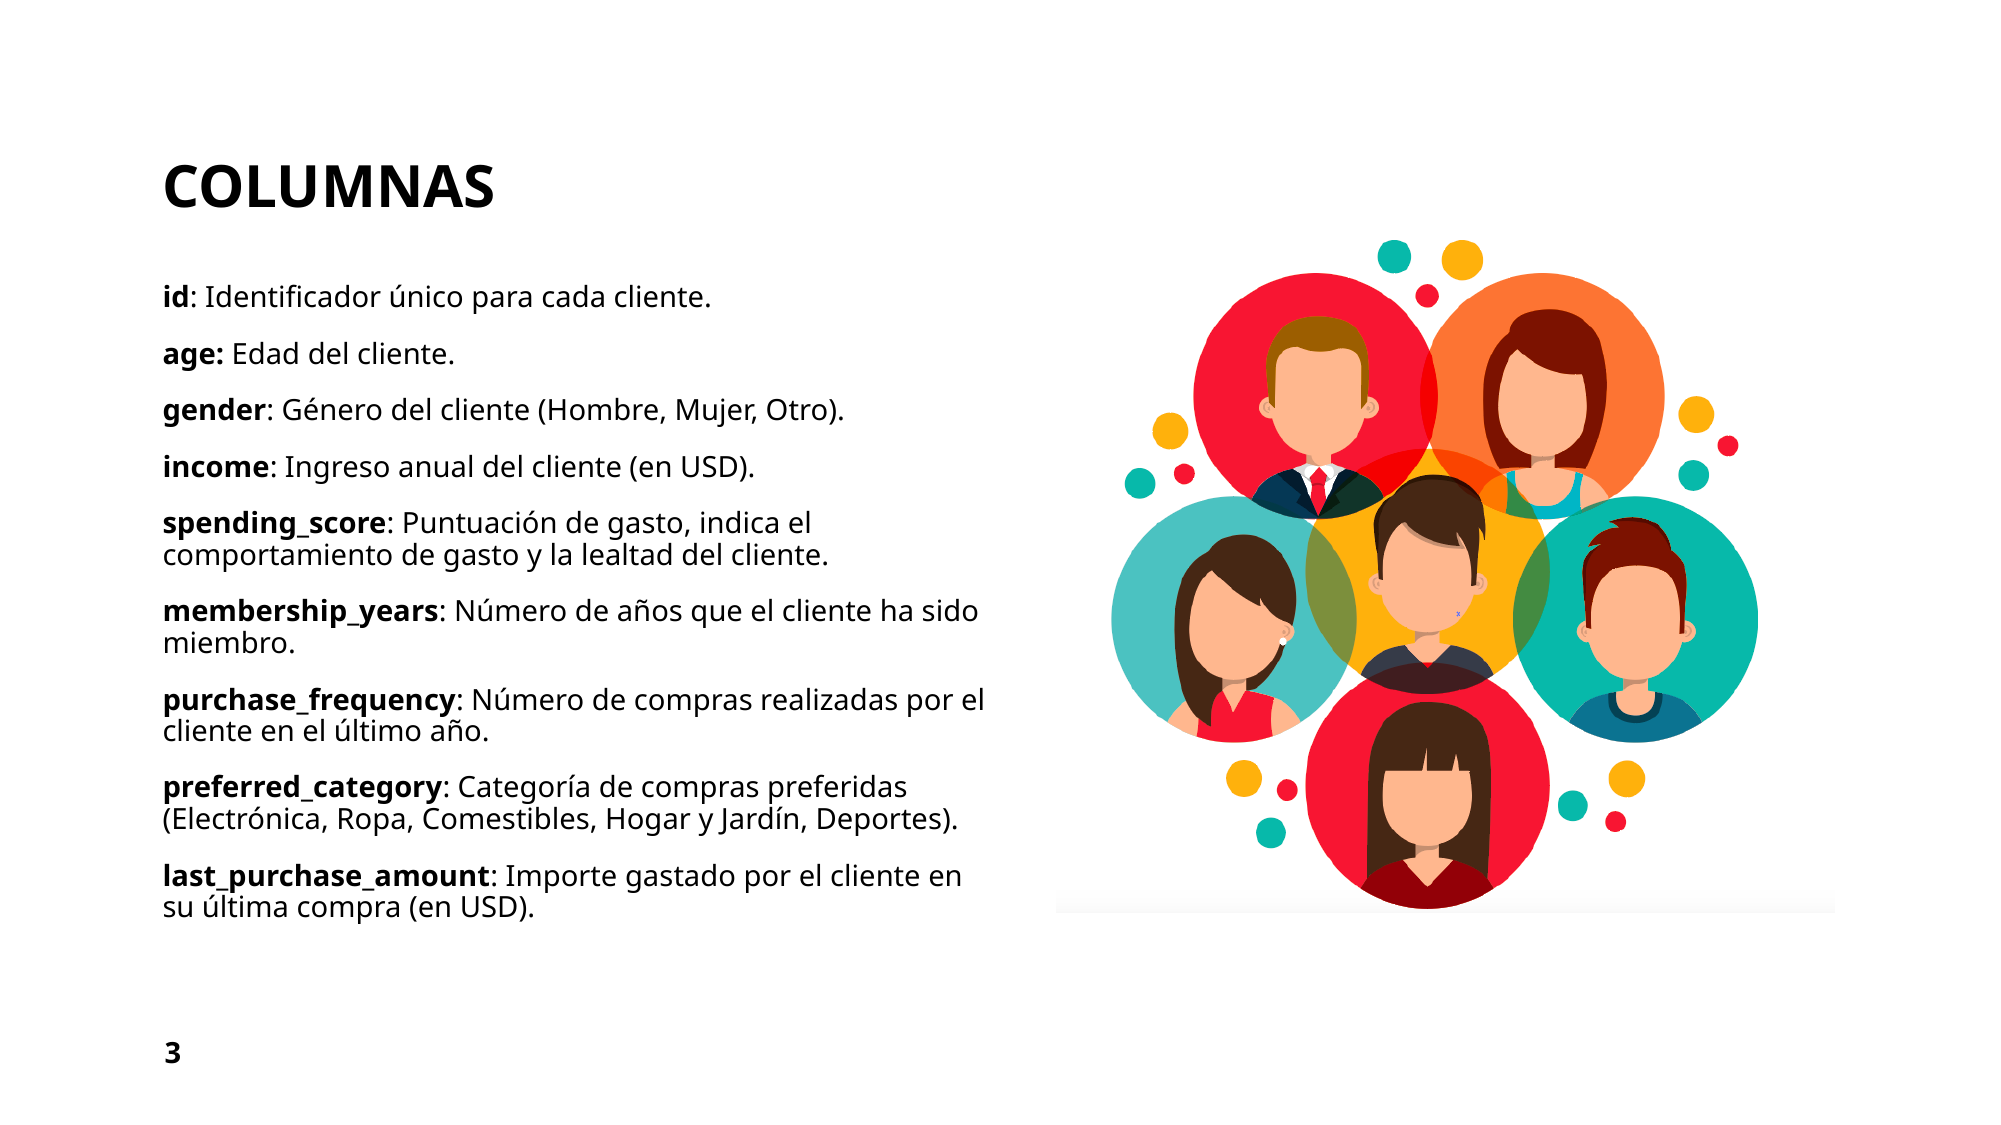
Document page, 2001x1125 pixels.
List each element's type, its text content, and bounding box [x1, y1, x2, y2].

slide_number 3 [149, 1024, 345, 1085]
text_box id: Identificador único para cada cliente. age: Edad del cliente. gender: Género del cliente (Hombre, Mujer, Otro). income: Ingreso anual del cliente (en USD). spending_score: Puntuación de gasto, indica el comportamiento de gasto y la lealtad del cliente. membership_years: Número de años que el cliente ha sido miembro. purchase_frequency: Número de compras realizadas por el cliente en el último año. preferred_category: Categoría de compras preferidas (Electrónica, Ropa, Comestibles, Hogar y Jardín, Deportes). last_purchase_amount: Importe gastado por el cliente en su última compra (en USD). [147, 275, 1016, 1025]
picture [1056, 215, 1835, 913]
title COLUMNAS [147, 22, 1160, 228]
